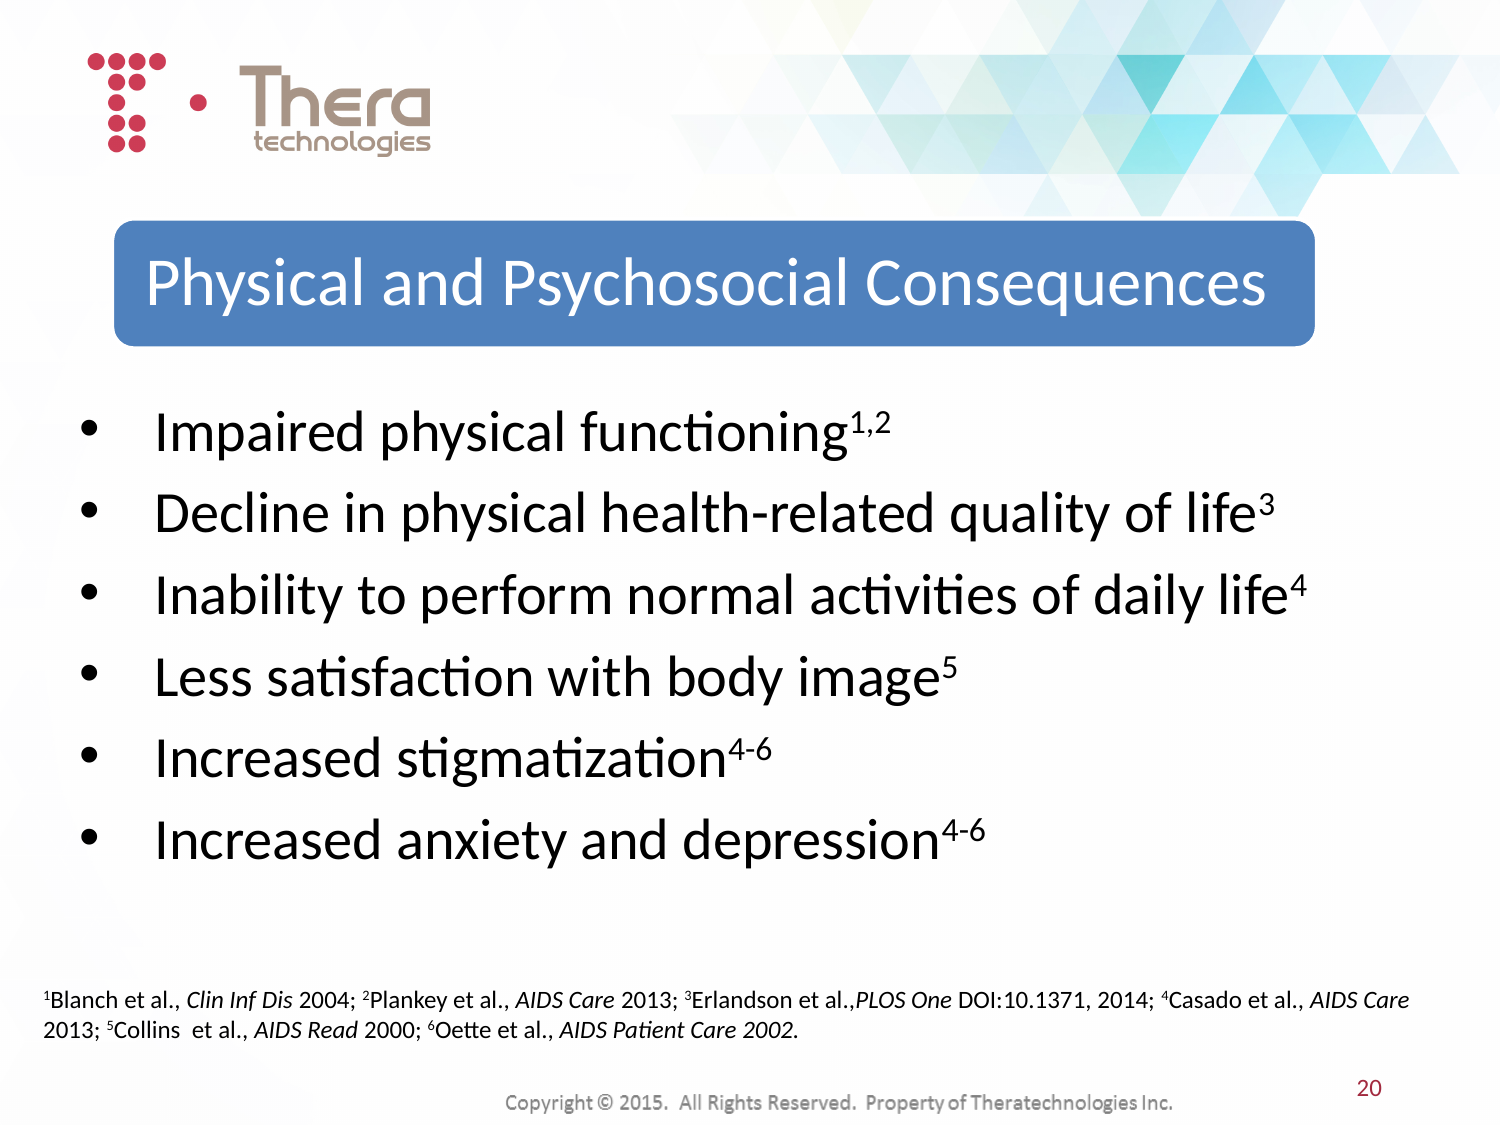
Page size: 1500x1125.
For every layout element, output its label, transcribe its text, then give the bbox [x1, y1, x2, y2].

list Impaired physical functioning1,2 Decline in physical health-related quality of life3 Inability to perform normal activities of daily life4 Less satisfaction with body image5 Increased stigmatization4-6 Increased anxiety and depression4-6 [64, 385, 1415, 975]
picture [0, 0, 1500, 1125]
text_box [111, 160, 1318, 349]
slide_number 20 [1059, 1063, 1397, 1124]
text_box 1Blanch et al., Clin Inf Dis 2004; 2Plankey et al., AIDS Care 2013; 3Erlandson et al.,PLOS One DOI:10.1371, 2014; 4Casado et al., AIDS Care 2013; 5Collins et al., AIDS Read 2000; 6Oette et al., AIDS Patient Care 2002. [28, 975, 1458, 1051]
